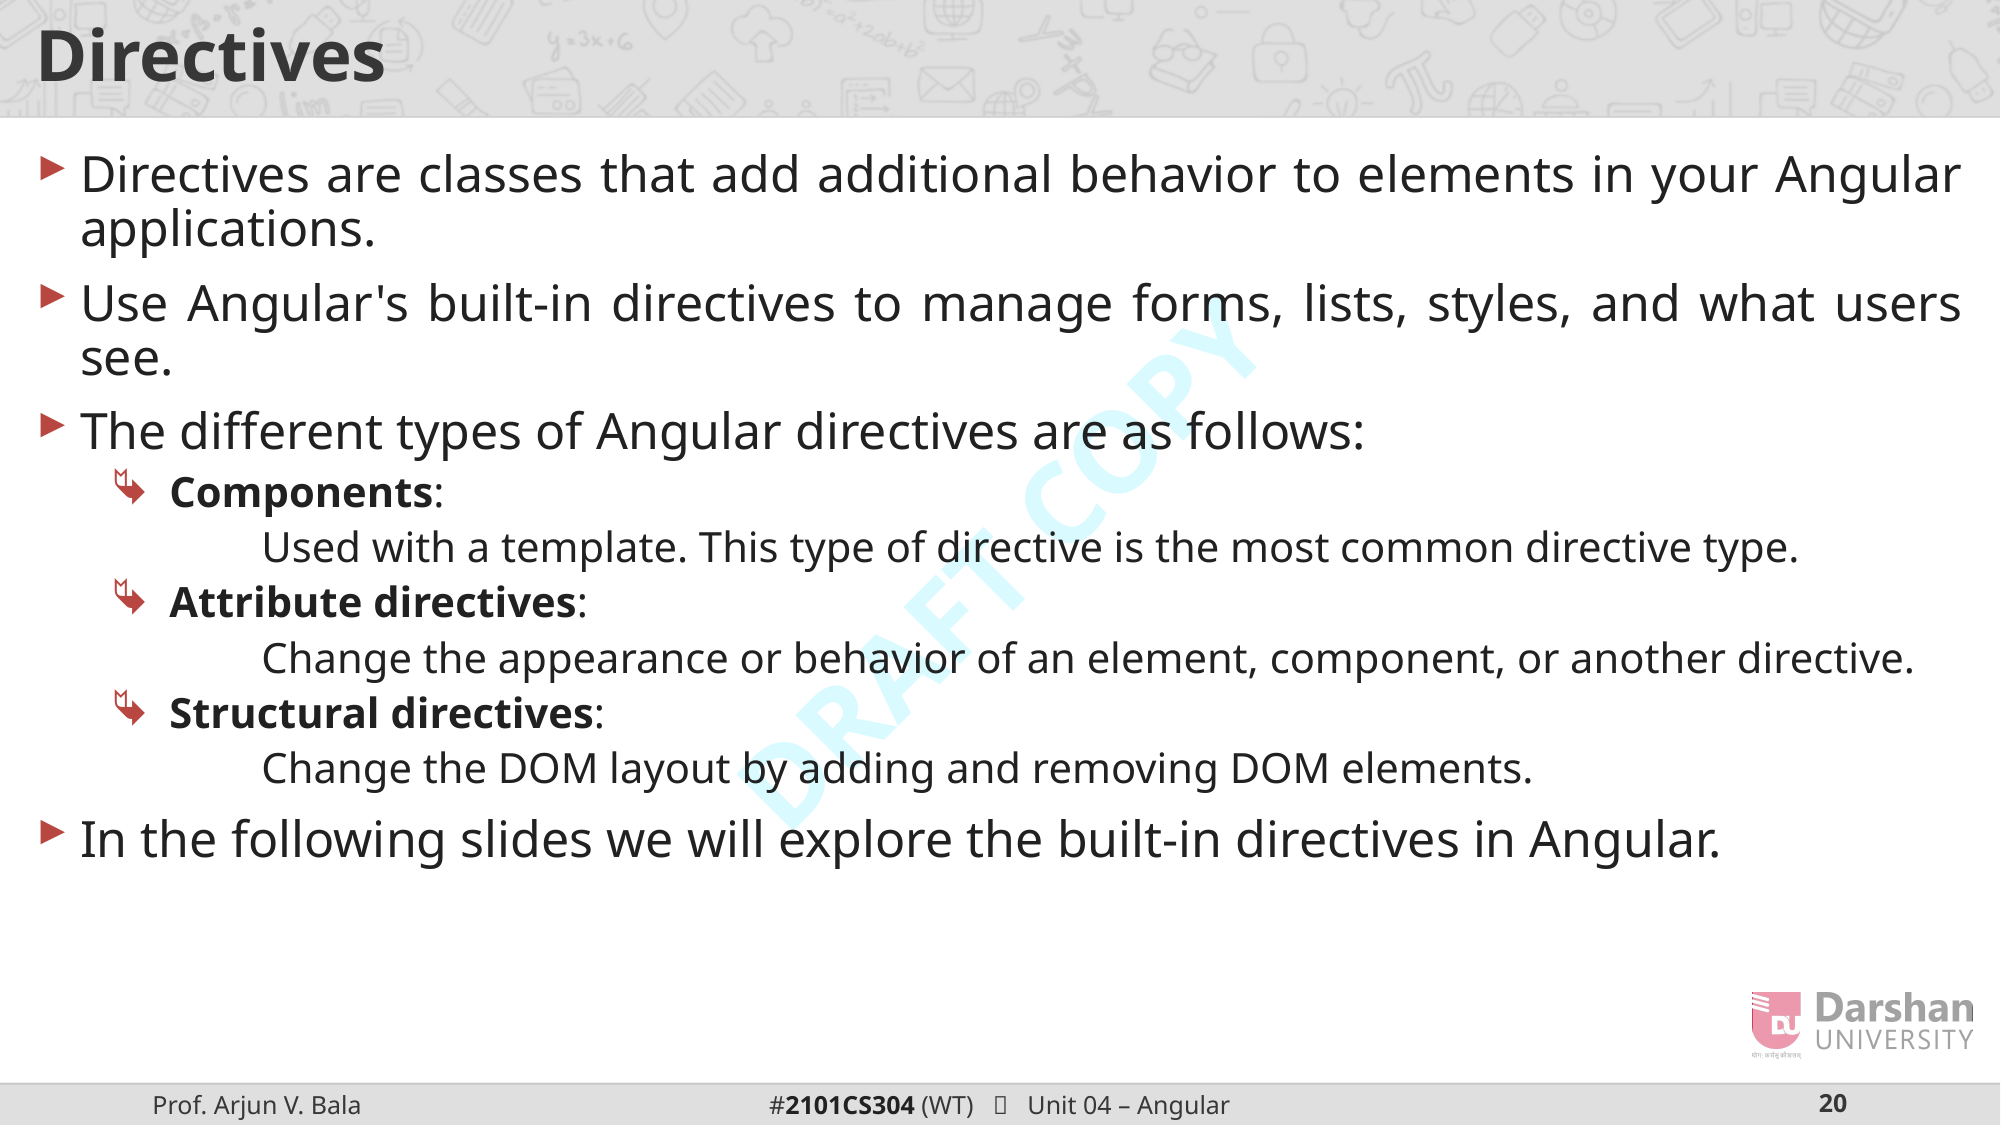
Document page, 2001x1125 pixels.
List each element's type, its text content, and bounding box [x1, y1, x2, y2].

list Directives are classes that add additional behavior to elements in your Angular applications. Use Angular's built-in directives to manage forms, lists, styles, and what users see. The different types of Angular directives are as follows: Components: Used with a template. This type of directive is the most common directive type. Attribute directives: Change the appearance or behavior of an element, component, or another directive. Structural directives: Change the DOM layout by adding and removing DOM elements. In the following slides we will explore the built-in directives in Angular. [21, 141, 1979, 1059]
title Directives [0, 0, 2000, 117]
